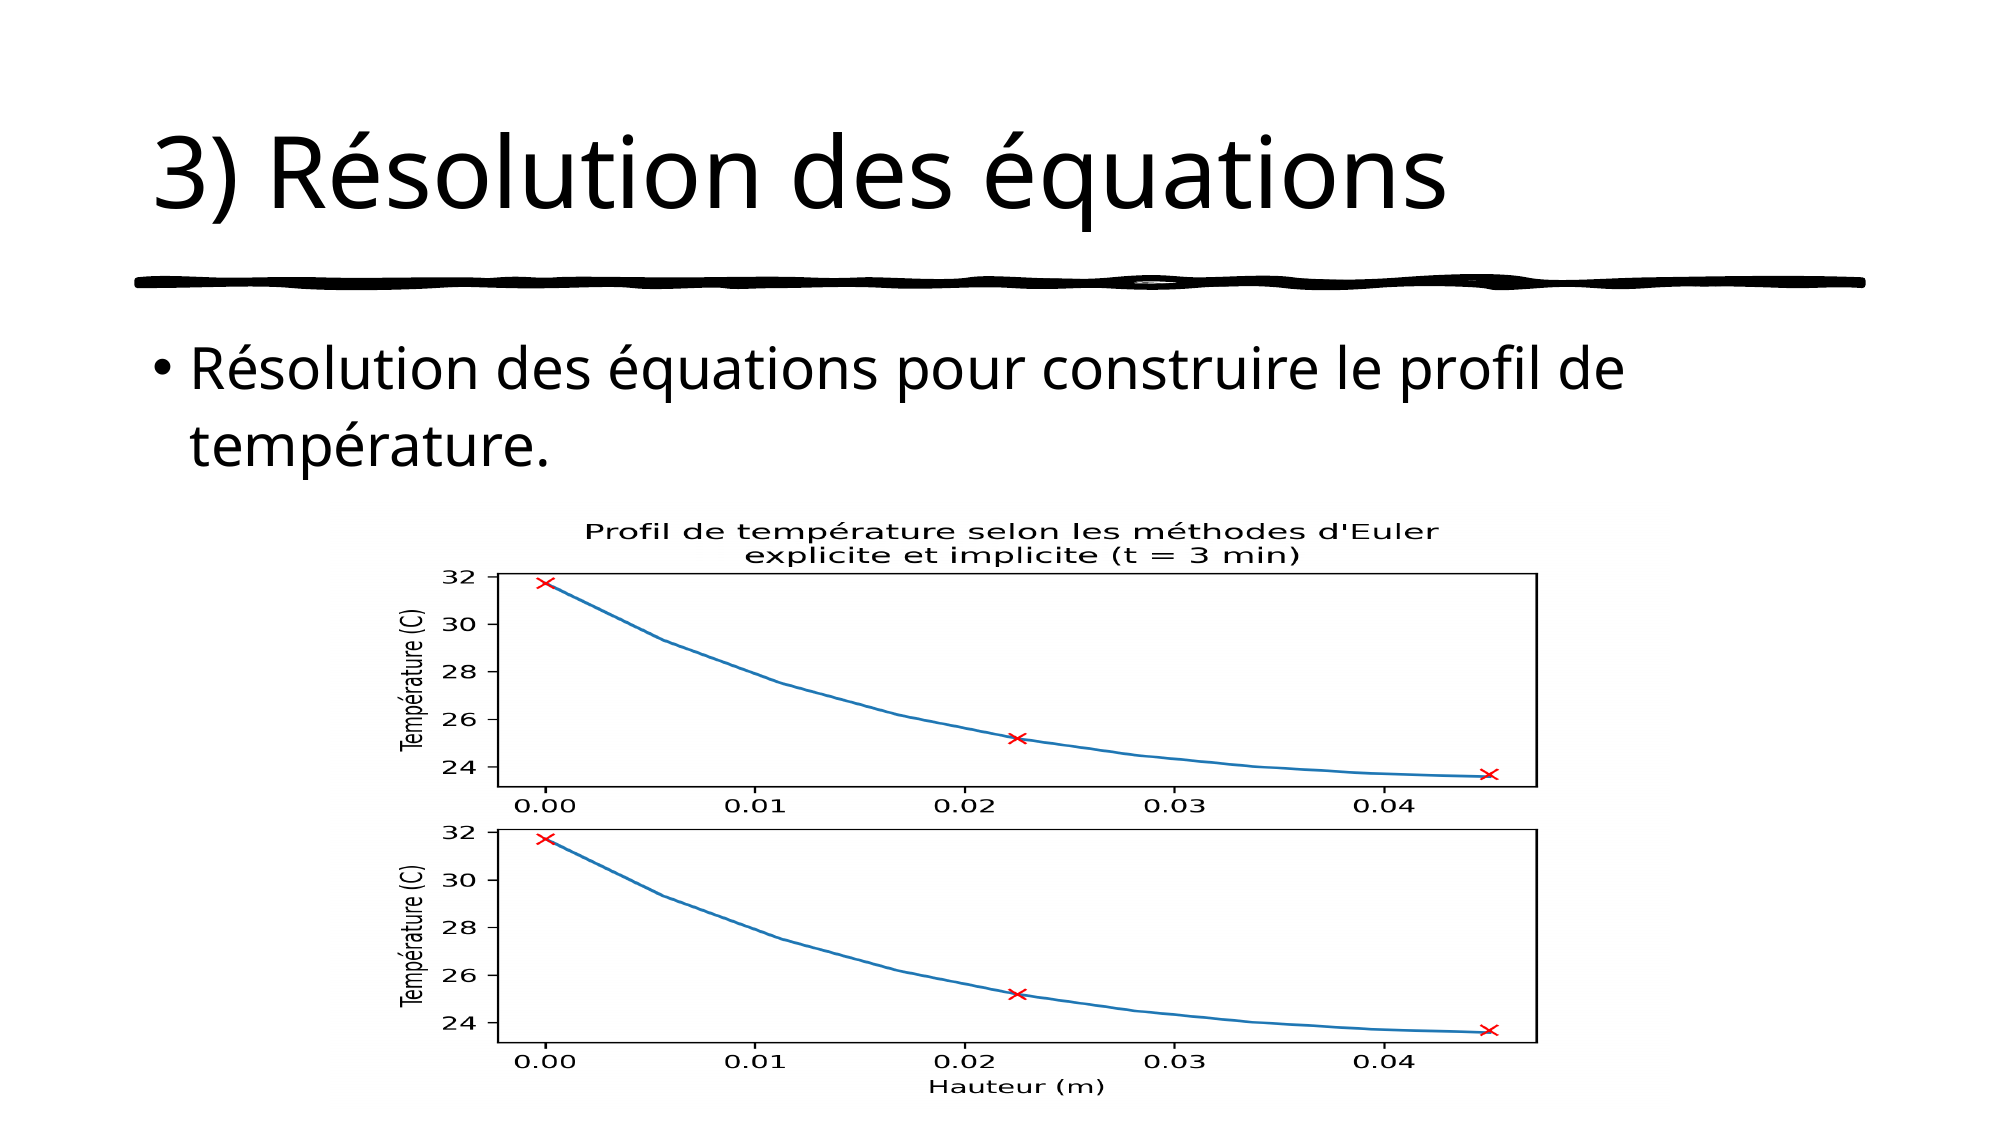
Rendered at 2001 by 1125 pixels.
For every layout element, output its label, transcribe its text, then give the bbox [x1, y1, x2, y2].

picture [330, 500, 1670, 1109]
title 3) Résolution des équations [137, 59, 1863, 278]
list Résolution des équations pour construire le profil de température. n = 9 nœuds, dt = 0.1 s [137, 316, 1863, 1014]
